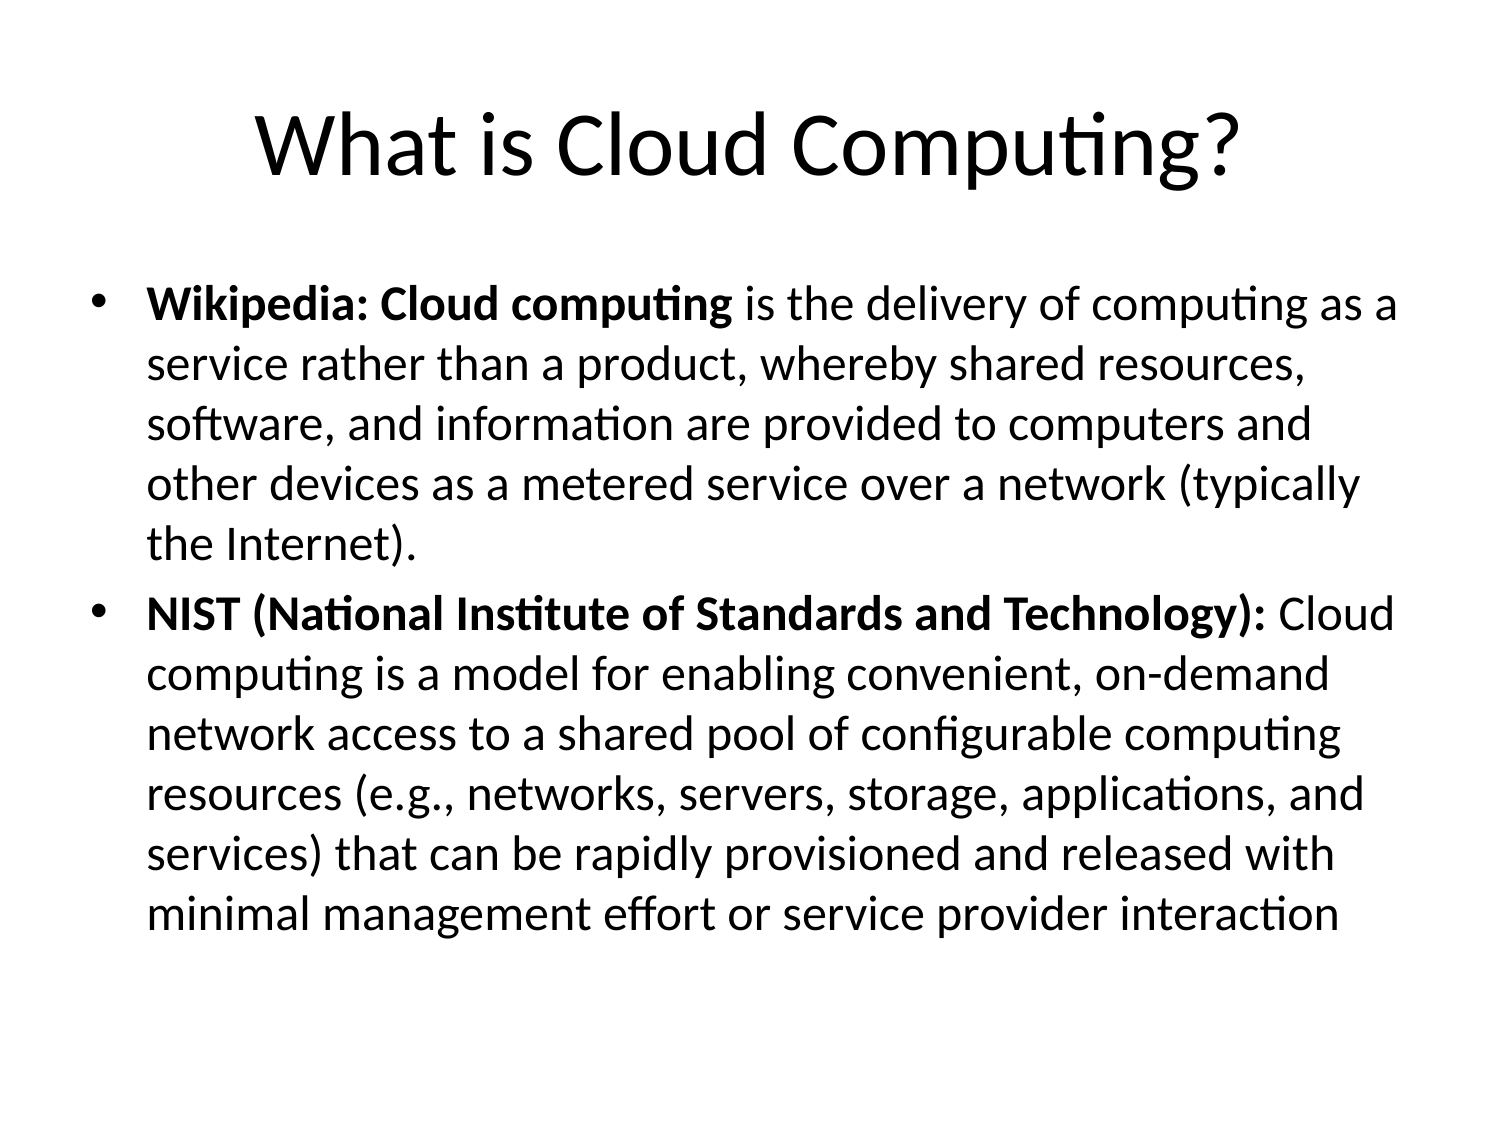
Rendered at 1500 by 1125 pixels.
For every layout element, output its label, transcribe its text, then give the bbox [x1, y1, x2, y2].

title What is Cloud Computing? [74, 44, 1426, 233]
list Wikipedia: Cloud computing is the delivery of computing as a service rather than a product, whereby shared resources, software, and information are provided to computers and other devices as a metered service over a network (typically the Internet). NIST (National Institute of Standards and Technology): Cloud computing is a model for enabling convenient, on-demand network access to a shared pool of configurable computing resources (e.g., networks, servers, storage, applications, and services) that can be rapidly provisioned and released with minimal management effort or service provider interaction [74, 262, 1426, 1006]
